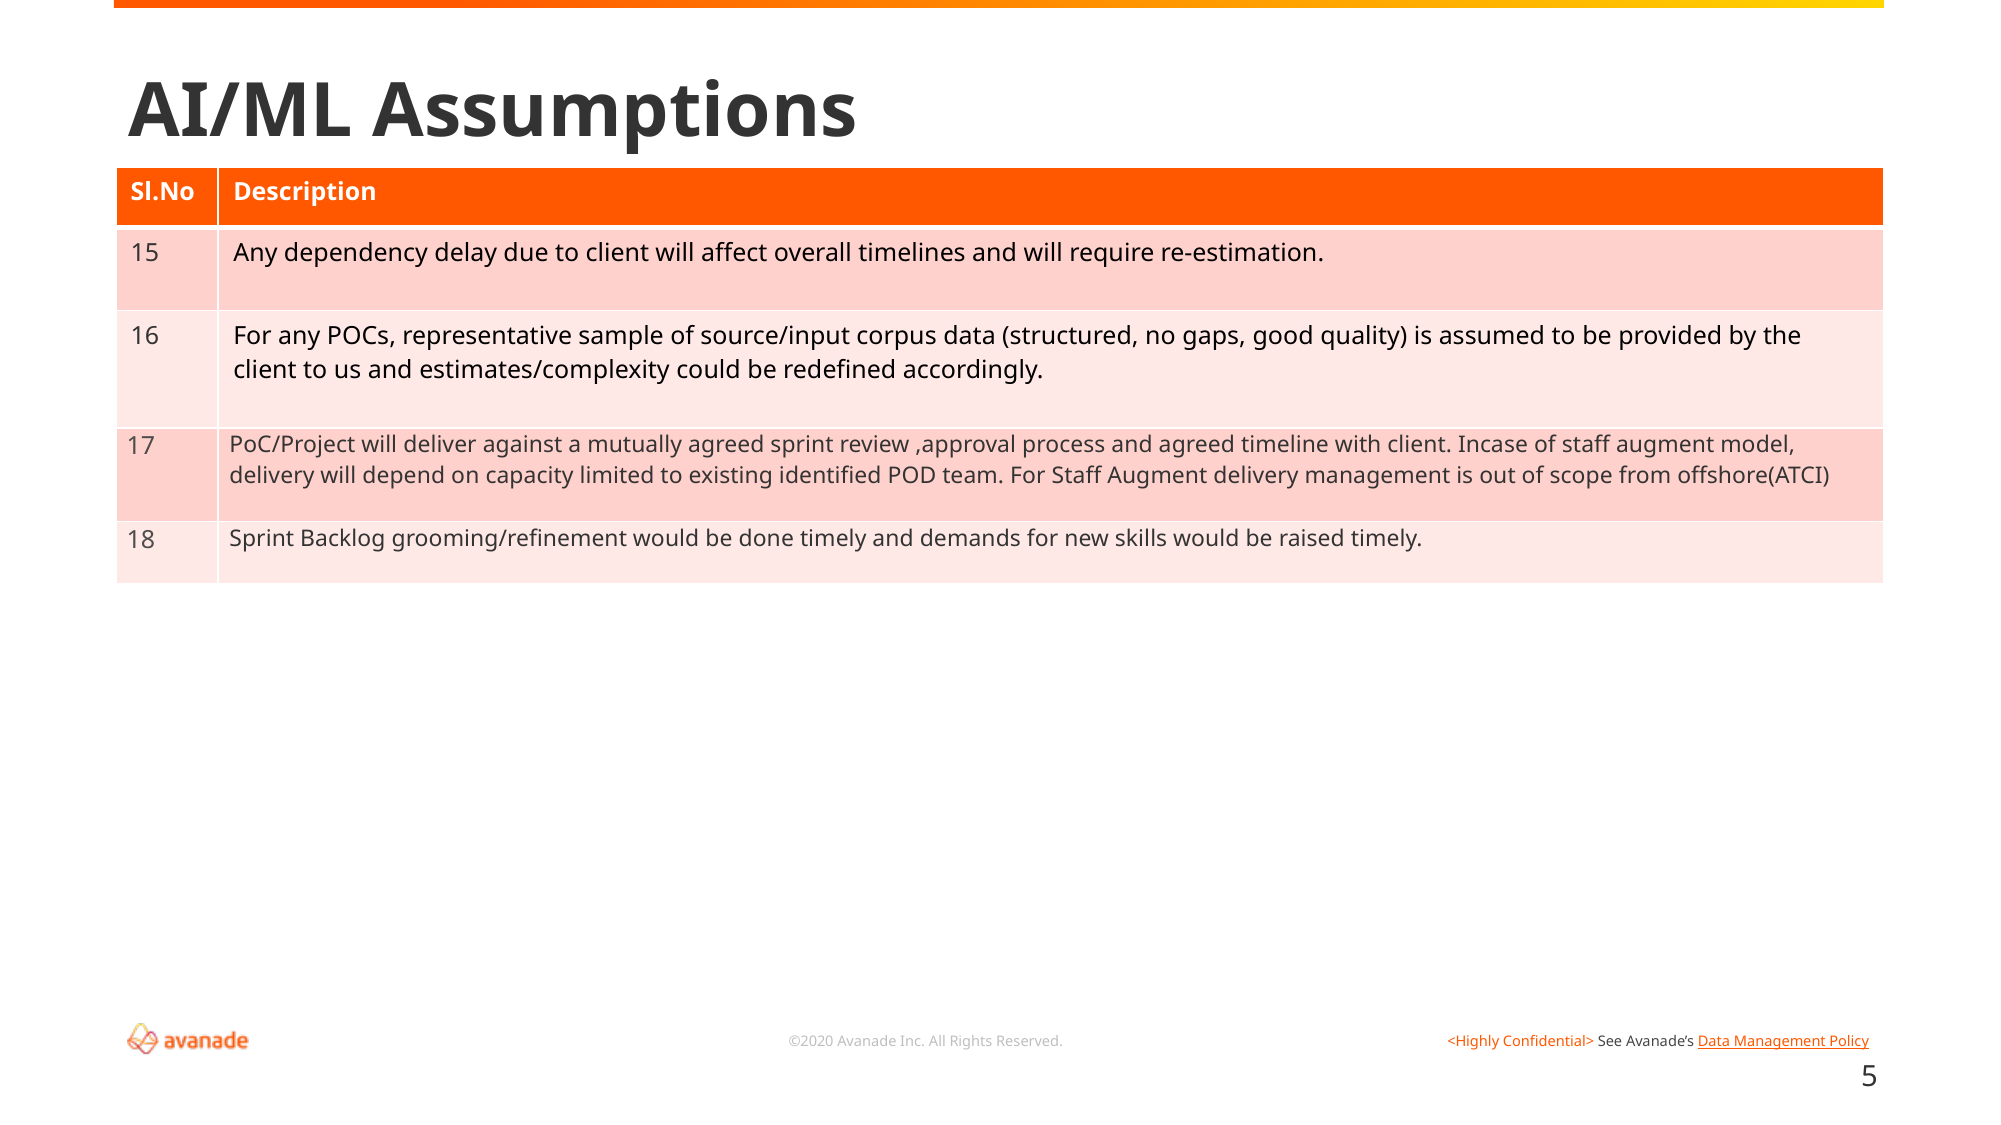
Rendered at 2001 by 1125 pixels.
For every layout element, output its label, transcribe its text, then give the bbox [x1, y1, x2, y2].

table_cell 18 [117, 522, 217, 583]
table_cell Sprint Backlog grooming/refinement would be done timely and demands for new skills would be raised timely. [219, 522, 1883, 583]
table_header Sl.No [117, 168, 217, 225]
table_cell 15 [117, 230, 217, 310]
title AI/ML Assumptions [113, 64, 1883, 167]
table_cell 17 [117, 429, 217, 521]
table_header Description [219, 168, 1883, 225]
table_cell 16 [117, 311, 217, 427]
table_cell Any dependency delay due to client will affect overall timelines and will require re-estimation. [219, 230, 1883, 310]
picture [115, 1011, 266, 1067]
table_cell PoC/Project will deliver against a mutually agreed sprint review ,approval process and agreed timeline with client. Incase of staff augment model, delivery will depend on capacity limited to existing identified POD team. For Staff Augment delivery management is out of scope from offshore(ATCI) [219, 429, 1883, 521]
slide_number 5 [1846, 1049, 1919, 1110]
table_cell For any POCs, representative sample of source/input corpus data (structured, no gaps, good quality) is assumed to be provided by the client to us and estimates/complexity could be redefined accordingly. [219, 311, 1883, 427]
